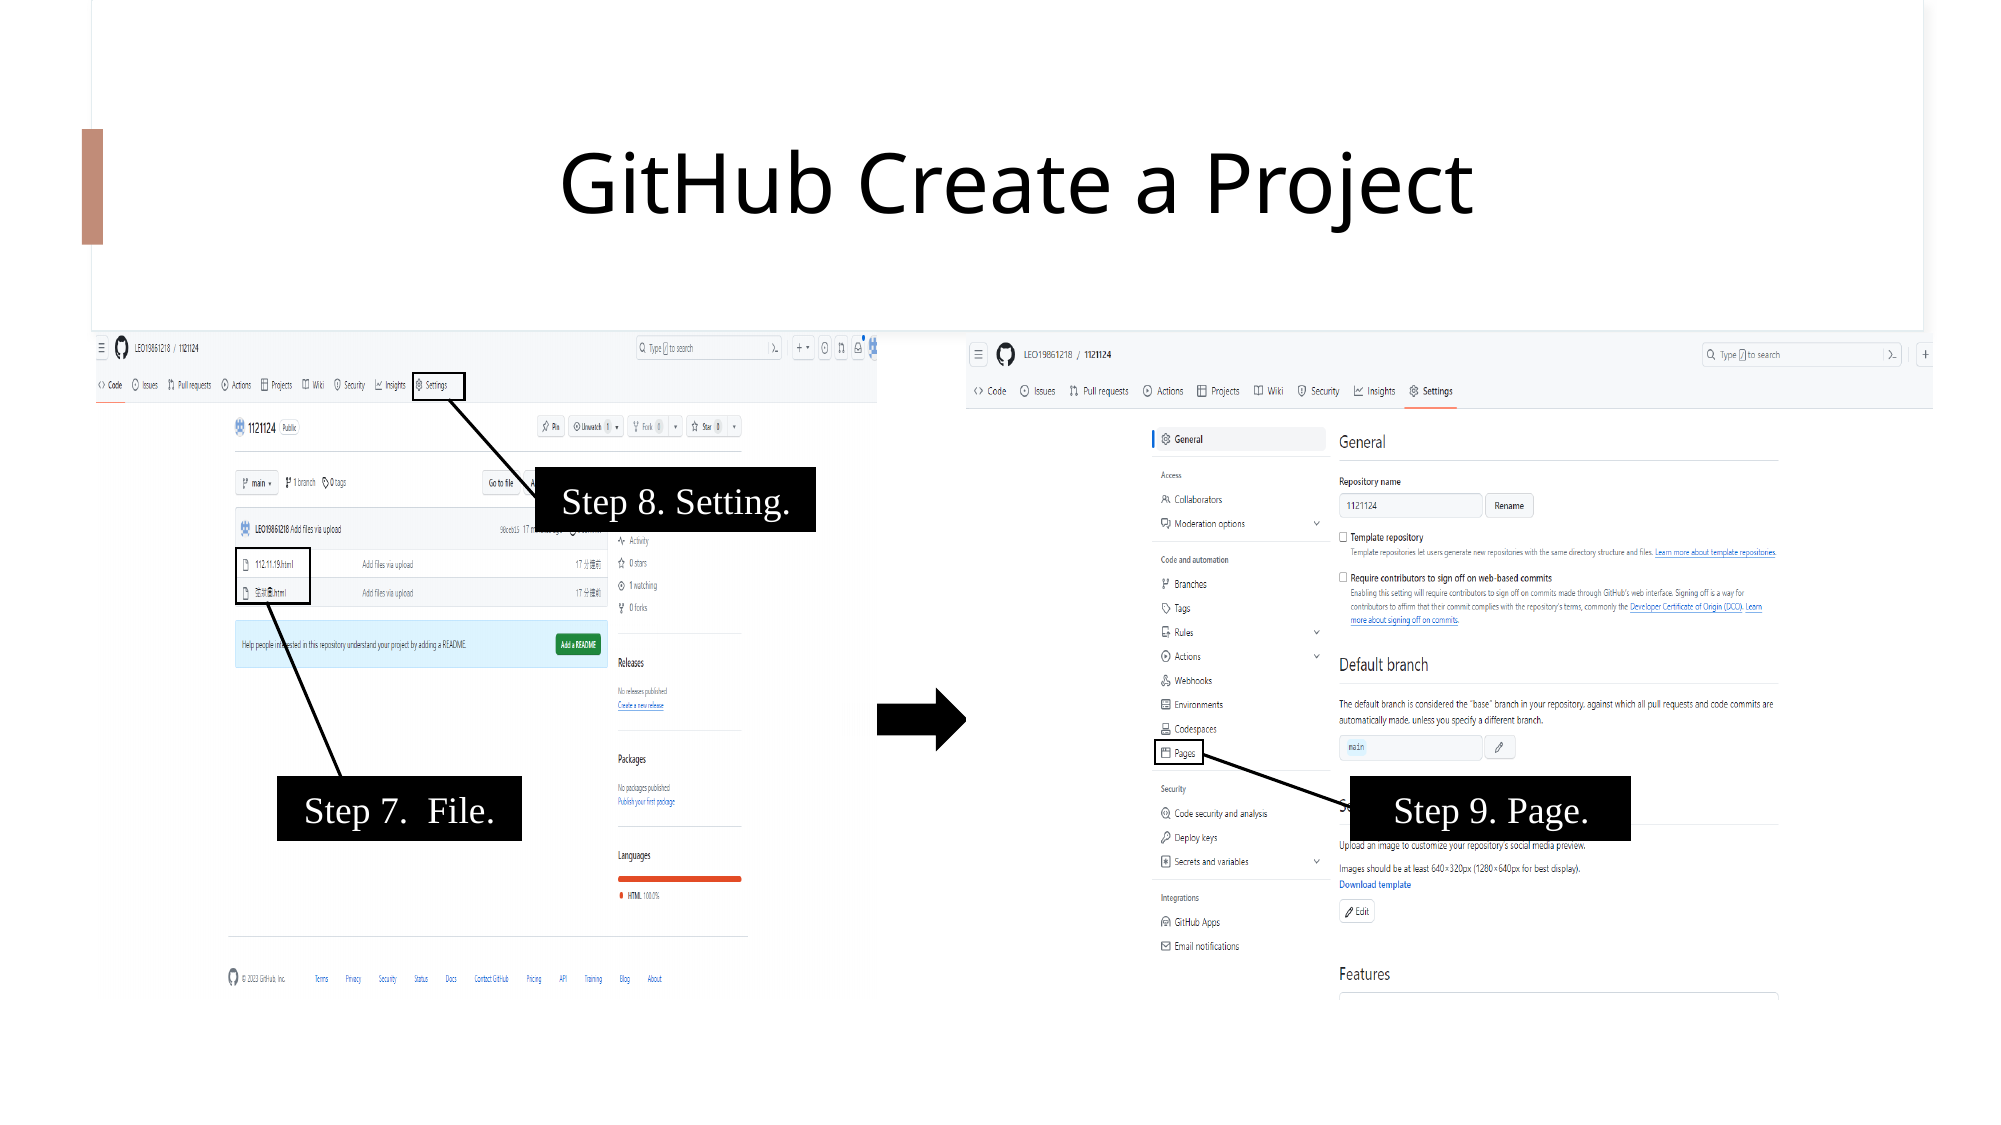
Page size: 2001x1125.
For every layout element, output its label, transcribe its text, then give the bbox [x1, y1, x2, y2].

picture [96, 332, 877, 999]
picture [966, 333, 1933, 1000]
title GitHub Create a Project [183, 90, 1851, 284]
text_box [877, 687, 966, 752]
